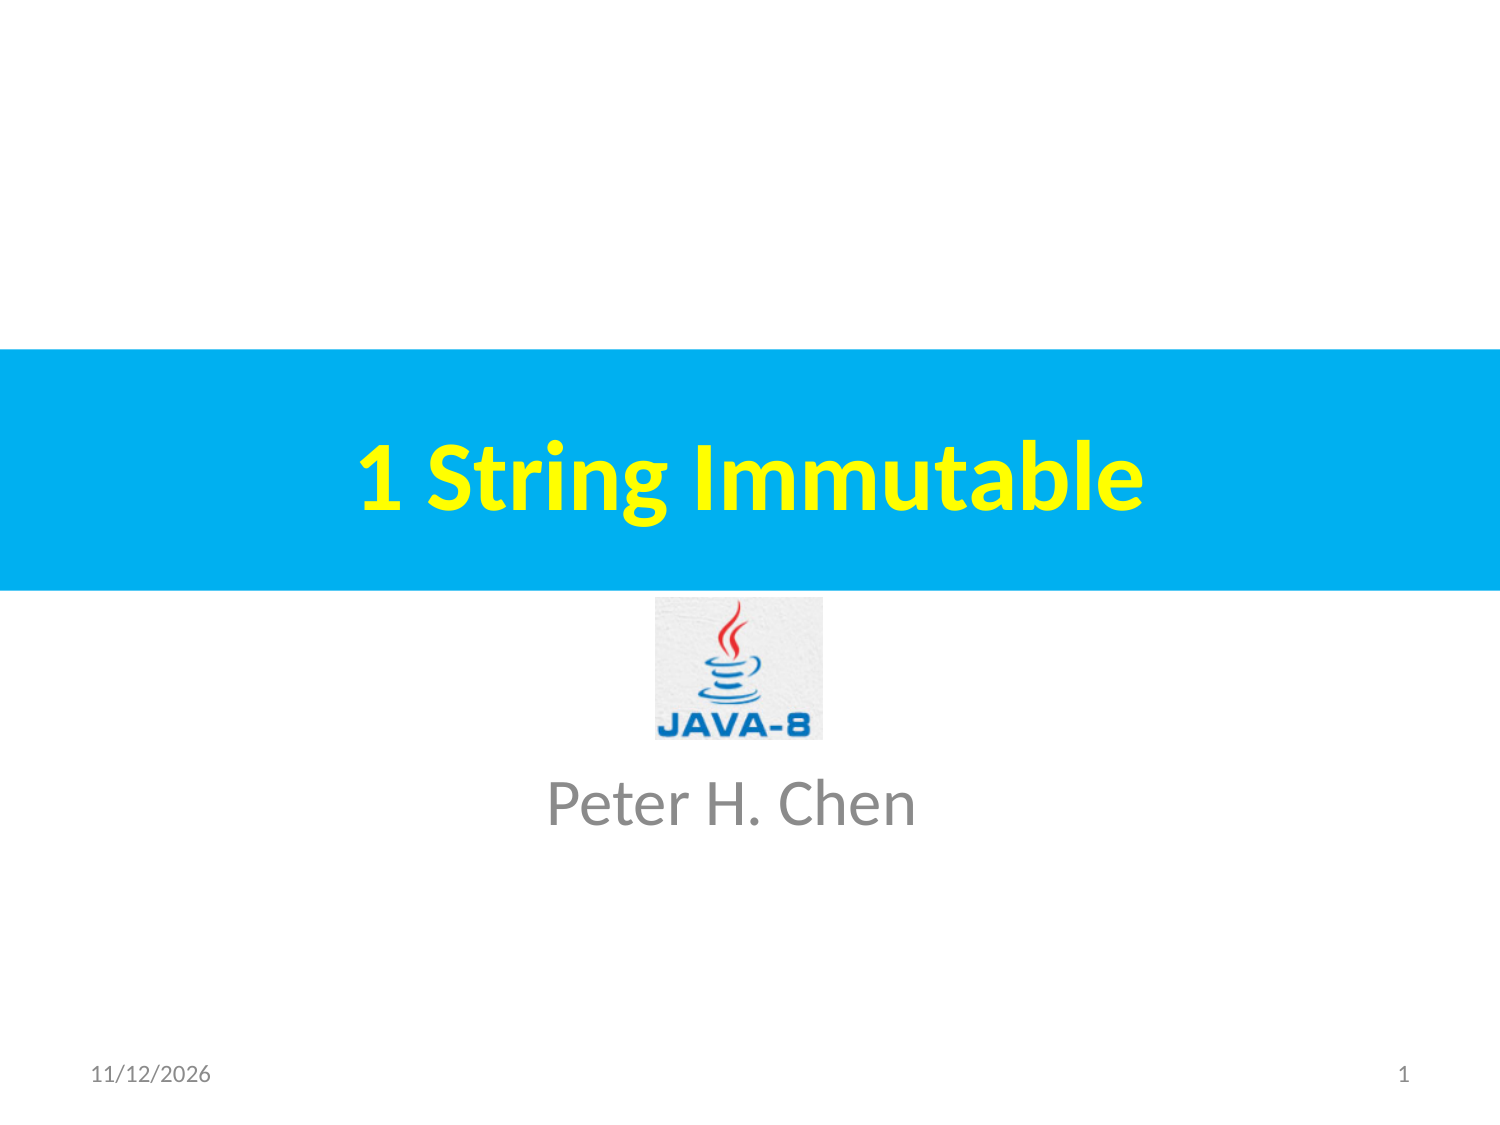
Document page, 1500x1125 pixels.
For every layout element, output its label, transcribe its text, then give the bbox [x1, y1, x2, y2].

subtitle Peter H. Chen [206, 751, 1257, 866]
slide_number 1 [1074, 1042, 1425, 1103]
title 1 String Immutable [0, 349, 1500, 591]
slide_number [75, 1042, 425, 1103]
picture [655, 597, 823, 740]
